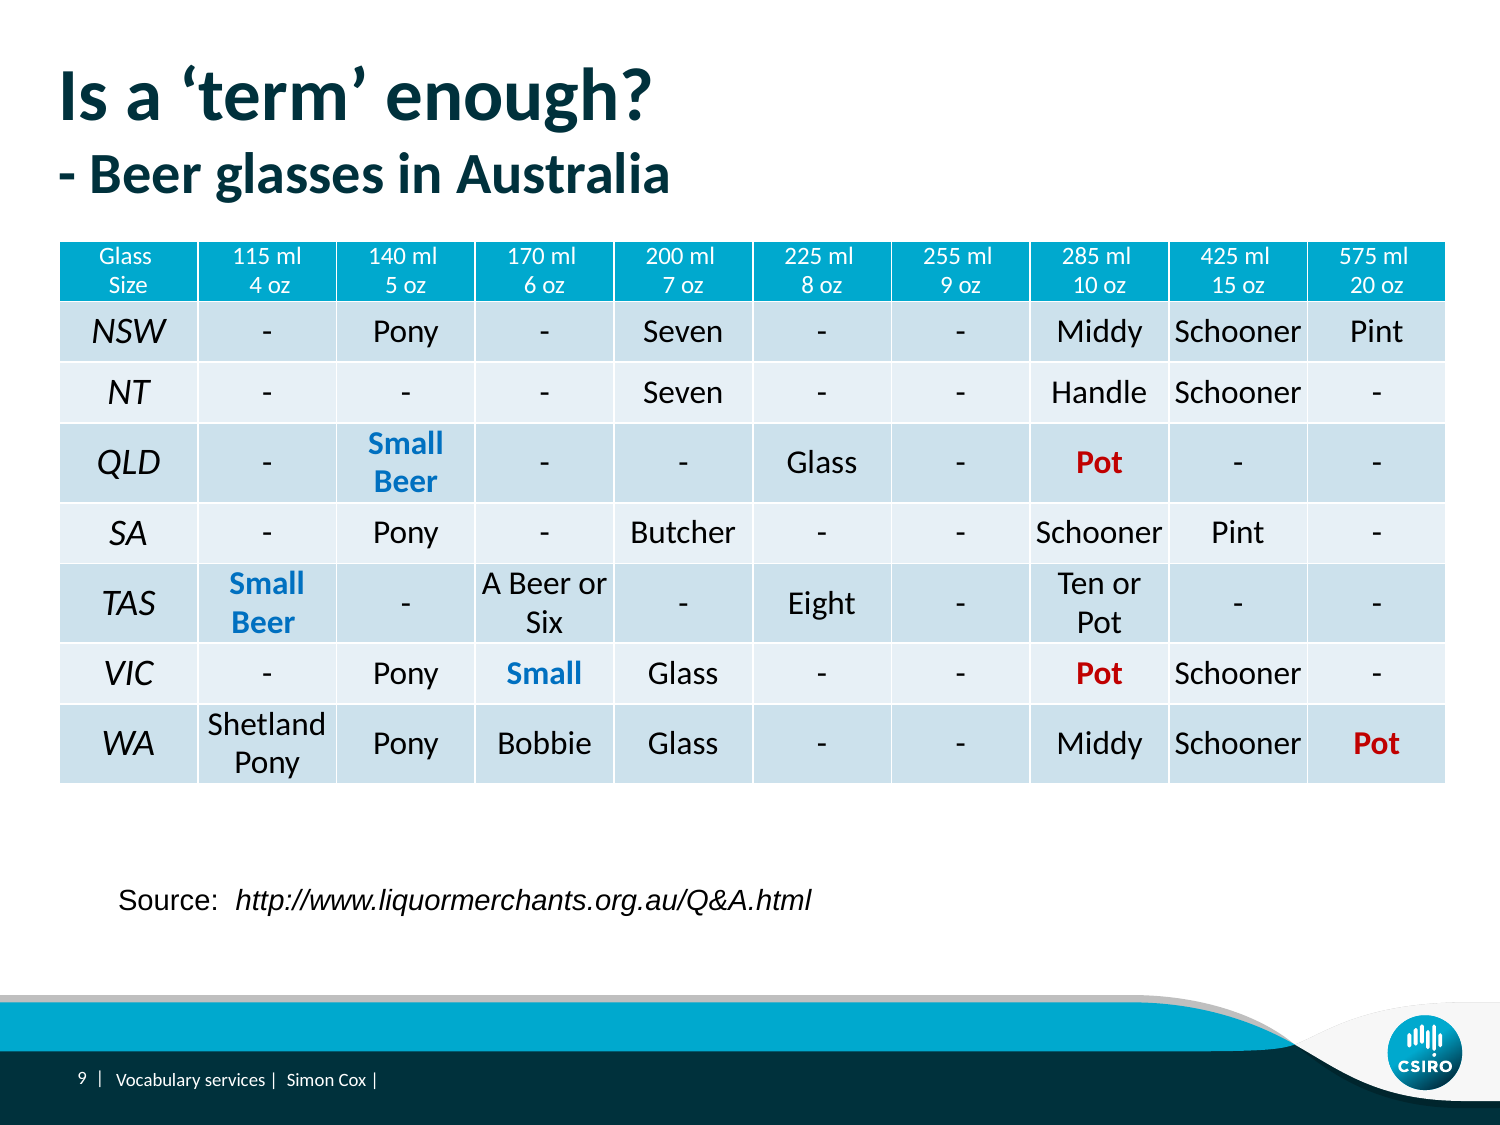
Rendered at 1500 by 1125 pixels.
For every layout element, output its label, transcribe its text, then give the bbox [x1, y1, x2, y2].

table_cell Pot [1308, 705, 1445, 783]
table_cell SA [60, 504, 197, 563]
table_cell Pony [337, 644, 474, 703]
table_cell - [1308, 424, 1445, 502]
table_header 200 ml 7 oz [615, 242, 752, 301]
table_cell - [199, 424, 336, 502]
table_cell Pony [337, 504, 474, 563]
table_cell Pony [337, 705, 474, 783]
footer Vocabulary services | Simon Cox | [112, 1062, 388, 1096]
table_cell - [476, 302, 613, 361]
table_cell - [1170, 424, 1307, 502]
table_cell Pot [1031, 424, 1168, 502]
table_cell QLD [60, 424, 197, 502]
table_cell - [476, 504, 613, 563]
table_cell Bobbie [476, 705, 613, 783]
table_header 225 ml 8 oz [754, 242, 891, 301]
table_cell Pot [1031, 644, 1168, 703]
table_header 575 ml 20 oz [1308, 242, 1445, 301]
table_cell Glass [615, 644, 752, 703]
table_cell - [1308, 564, 1445, 642]
table_cell - [892, 302, 1029, 361]
table_cell - [892, 564, 1029, 642]
table_cell - [199, 644, 336, 703]
table_cell Ten or Pot [1031, 564, 1168, 642]
table_cell Schooner [1170, 644, 1307, 703]
table_cell Seven [615, 302, 752, 361]
table_cell - [754, 363, 891, 422]
table_cell VIC [60, 644, 197, 703]
table_cell - [476, 424, 613, 502]
table_cell - [476, 363, 613, 422]
table_cell Middy [1031, 302, 1168, 361]
table_cell Small Beer [337, 424, 474, 502]
table_cell Small [476, 644, 613, 703]
table_header 425 ml 15 oz [1170, 242, 1307, 301]
table_cell Pint [1170, 504, 1307, 563]
table_cell A Beer or Six [476, 564, 613, 642]
table_cell WA [60, 705, 197, 783]
table_header Glass Size [60, 242, 197, 301]
table_cell - [754, 644, 891, 703]
table_cell - [1308, 504, 1445, 563]
table_cell Glass [615, 705, 752, 783]
table_cell Middy [1031, 705, 1168, 783]
table_cell - [892, 705, 1029, 783]
table_header 170 ml 6 oz [476, 242, 613, 301]
table_header 255 ml 9 oz [892, 242, 1029, 301]
table_cell Shetland Pony [199, 705, 336, 783]
table_cell - [892, 424, 1029, 502]
table_cell - [892, 363, 1029, 422]
table_cell - [892, 504, 1029, 563]
table_cell Butcher [615, 504, 752, 563]
table_cell Seven [615, 363, 752, 422]
table_cell - [199, 504, 336, 563]
table_cell - [615, 564, 752, 642]
table_cell Eight [754, 564, 891, 642]
table_cell - [1308, 363, 1445, 422]
table_cell - [754, 302, 891, 361]
table_cell - [615, 424, 752, 502]
table_cell Handle [1031, 363, 1168, 422]
table_cell - [754, 705, 891, 783]
table_cell - [1170, 564, 1307, 642]
table_cell Pint [1308, 302, 1445, 361]
table_header 140 ml 5 oz [337, 242, 474, 301]
table_cell NT [60, 363, 197, 422]
table_cell Pony [337, 302, 474, 361]
table_cell Schooner [1170, 705, 1307, 783]
text_box Source: http://www.liquormerchants.org.au/Q&A.html [103, 873, 828, 924]
table_cell - [754, 504, 891, 563]
text_box 9 | [77, 1066, 125, 1088]
table_cell NSW [60, 302, 197, 361]
table_cell - [199, 363, 336, 422]
table_cell Glass [754, 424, 891, 502]
table_cell TAS [60, 564, 197, 642]
table_cell - [892, 644, 1029, 703]
table_cell - [337, 564, 474, 642]
table_header 115 ml 4 oz [199, 242, 336, 301]
table_header 285 ml 10 oz [1031, 242, 1168, 301]
table_cell - [337, 363, 474, 422]
table_cell - [199, 302, 336, 361]
table_cell Schooner [1031, 504, 1168, 563]
table_cell - [1308, 644, 1445, 703]
table_cell Schooner [1170, 302, 1307, 361]
title Is a ‘term’ enough? - Beer glasses in Australia [58, 45, 1447, 185]
table_cell Schooner [1170, 363, 1307, 422]
table_cell Small Beer [199, 564, 336, 642]
